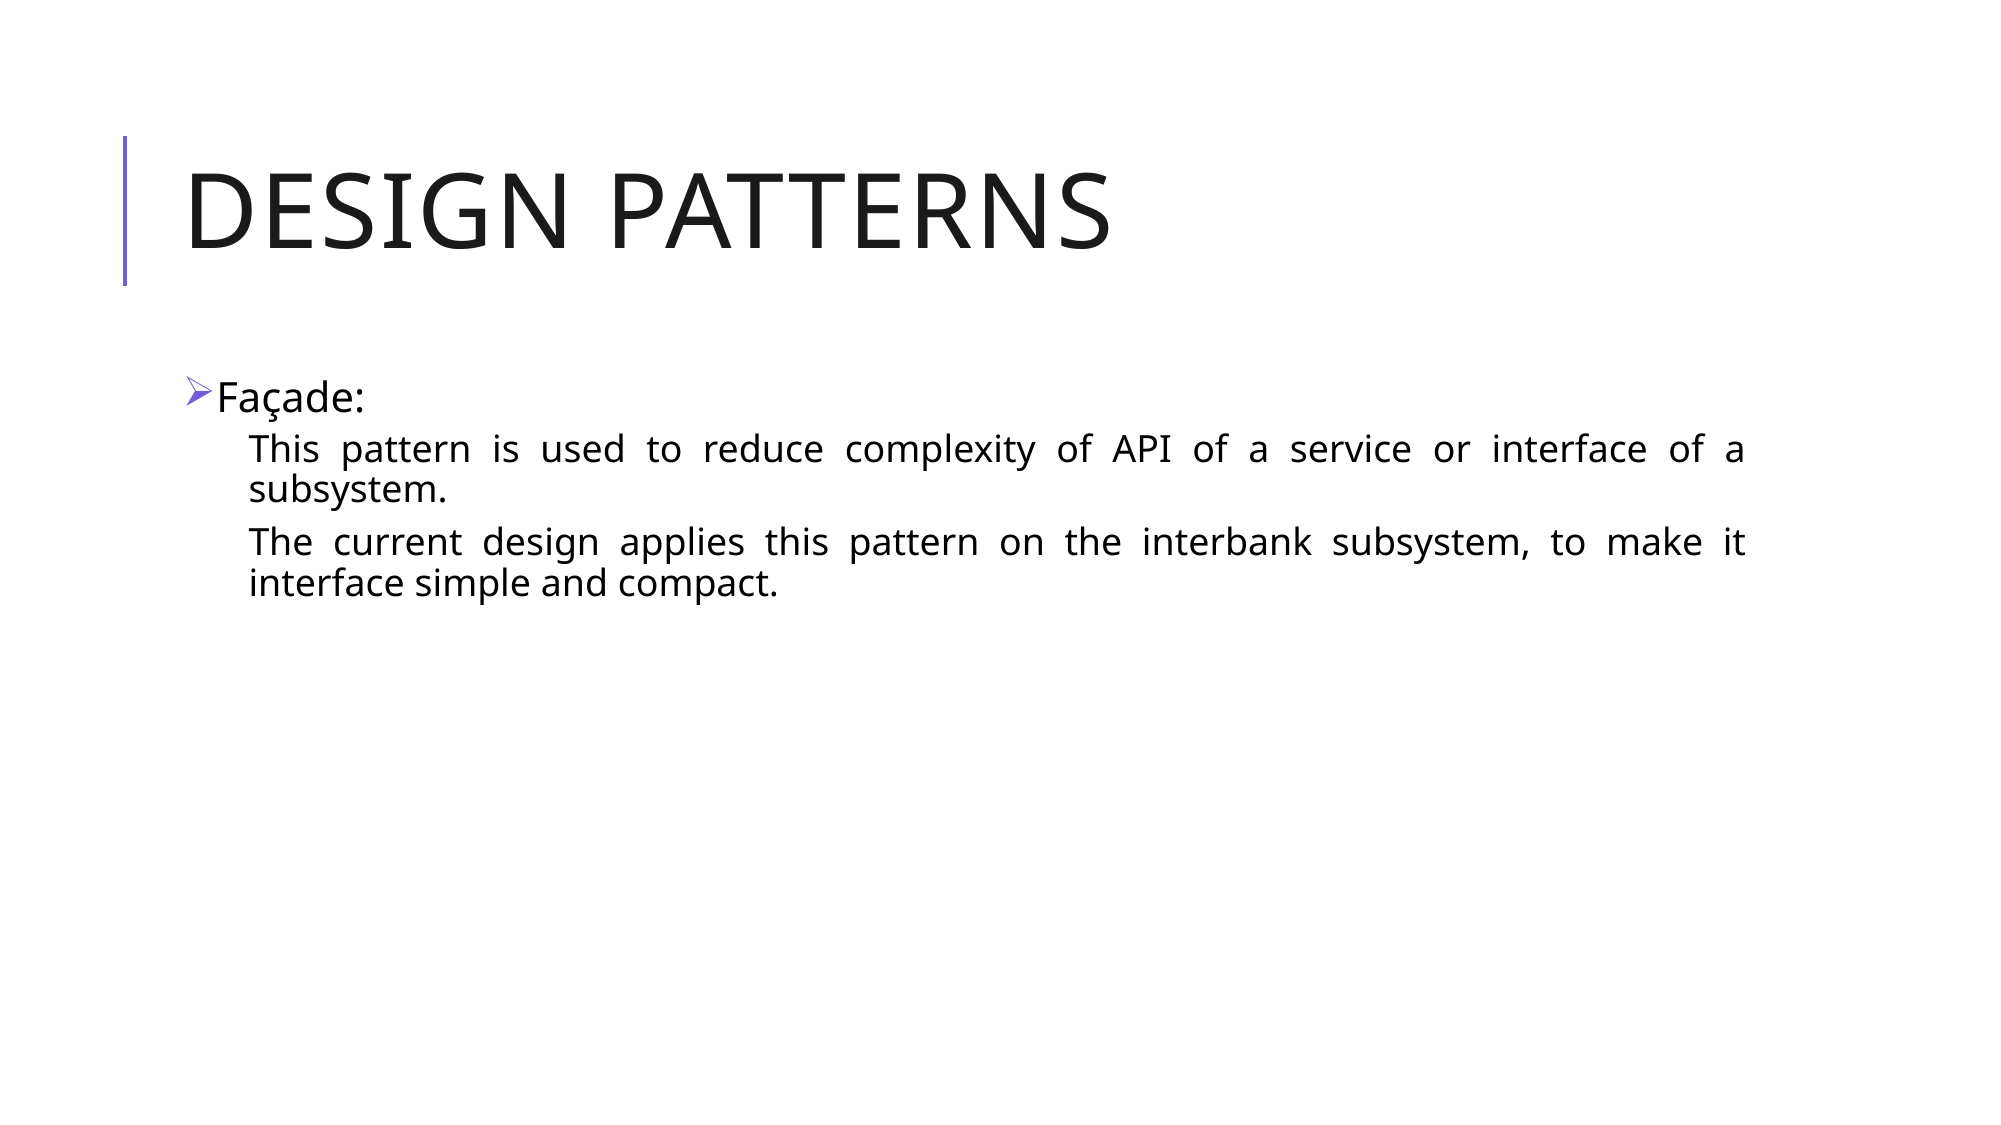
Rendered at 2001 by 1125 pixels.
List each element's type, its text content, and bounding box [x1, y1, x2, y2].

list Façade: This pattern is used to reduce complexity of API of a service or interface of a subsystem. The current design applies this pattern on the interbank subsystem, to make it interface simple and compact. [168, 368, 1763, 1029]
title Design Patterns [168, 96, 1763, 342]
